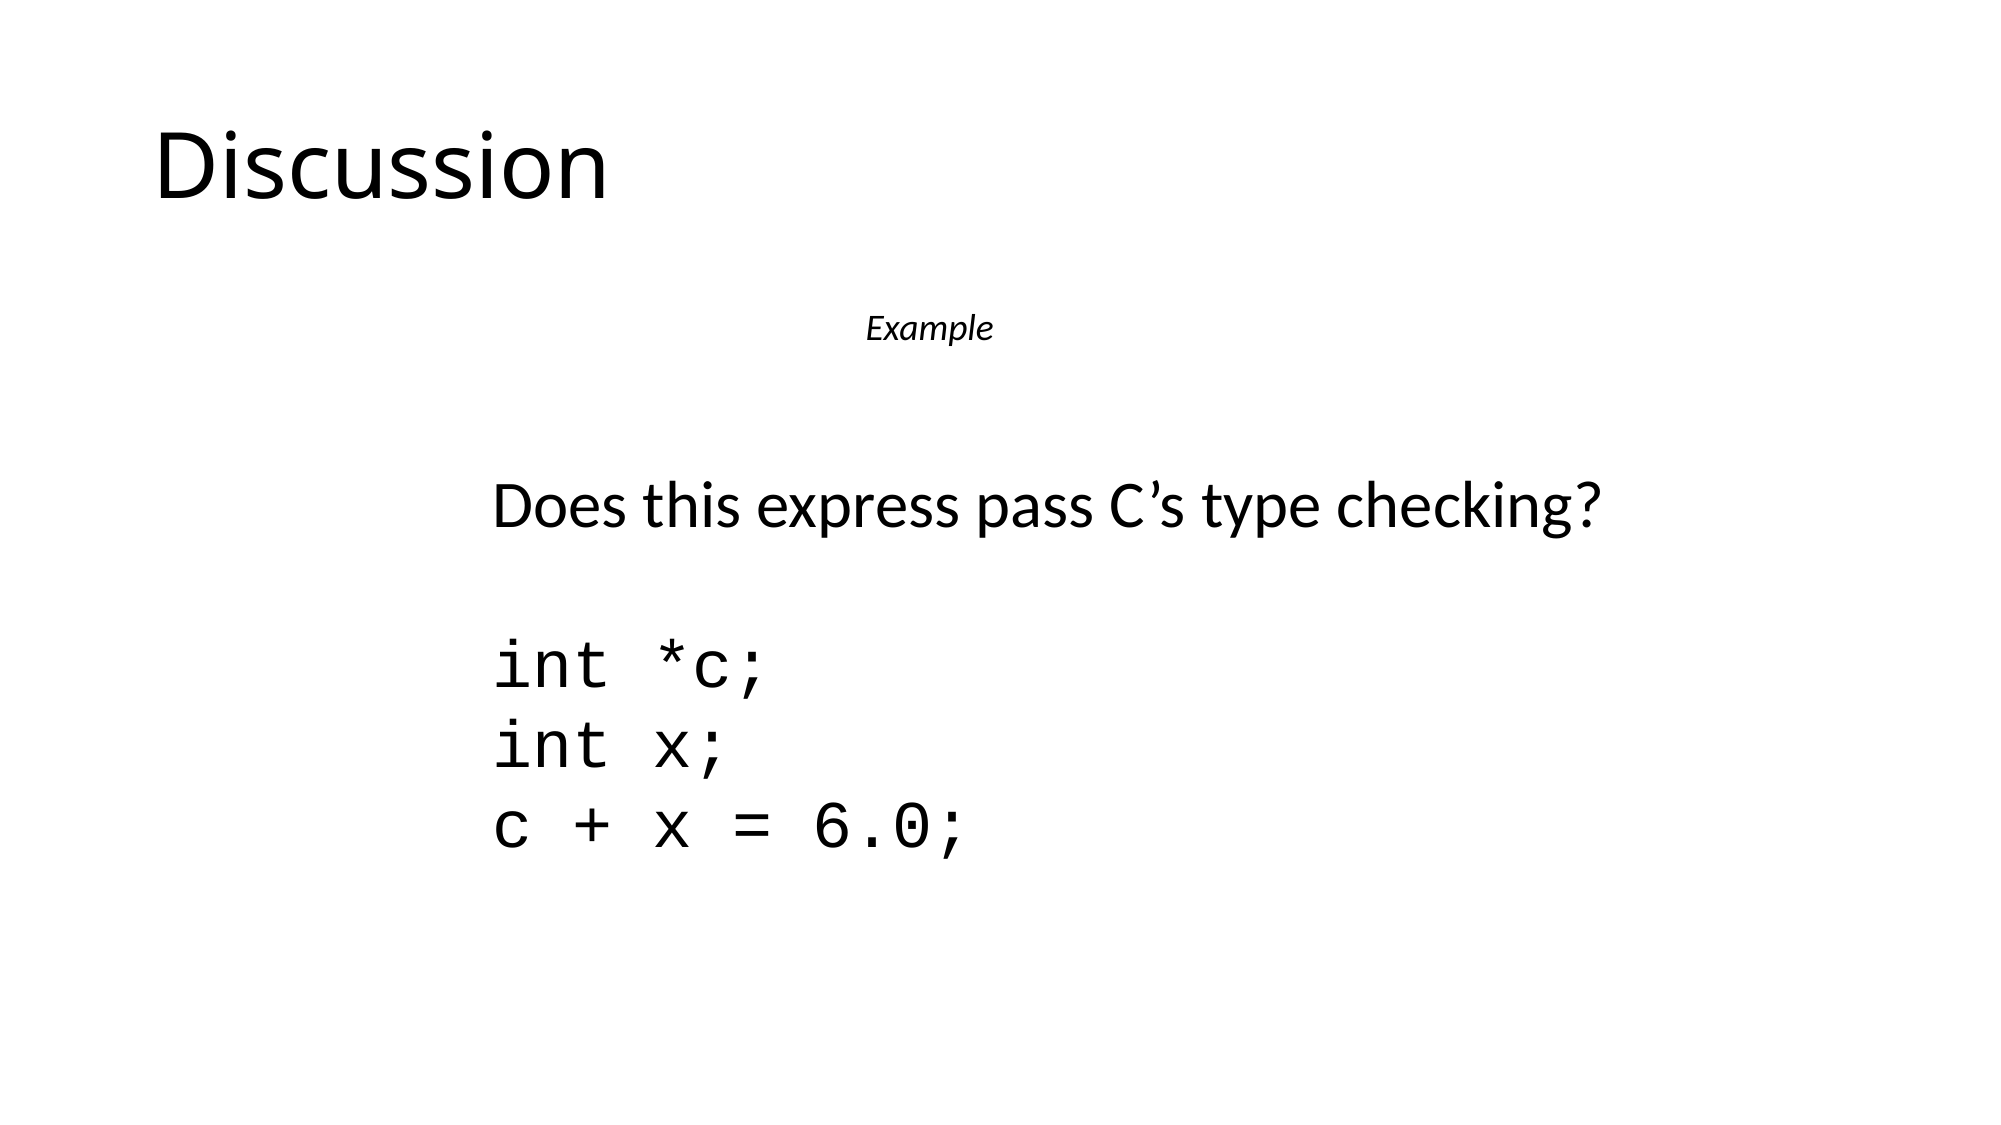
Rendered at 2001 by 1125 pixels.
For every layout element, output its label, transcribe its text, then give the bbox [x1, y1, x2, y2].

text_box Does this express pass C’s type checking? int *c; int x; c + x = 6.0; [477, 453, 1620, 869]
title Discussion [137, 59, 1863, 278]
text_box Example [850, 295, 1010, 356]
